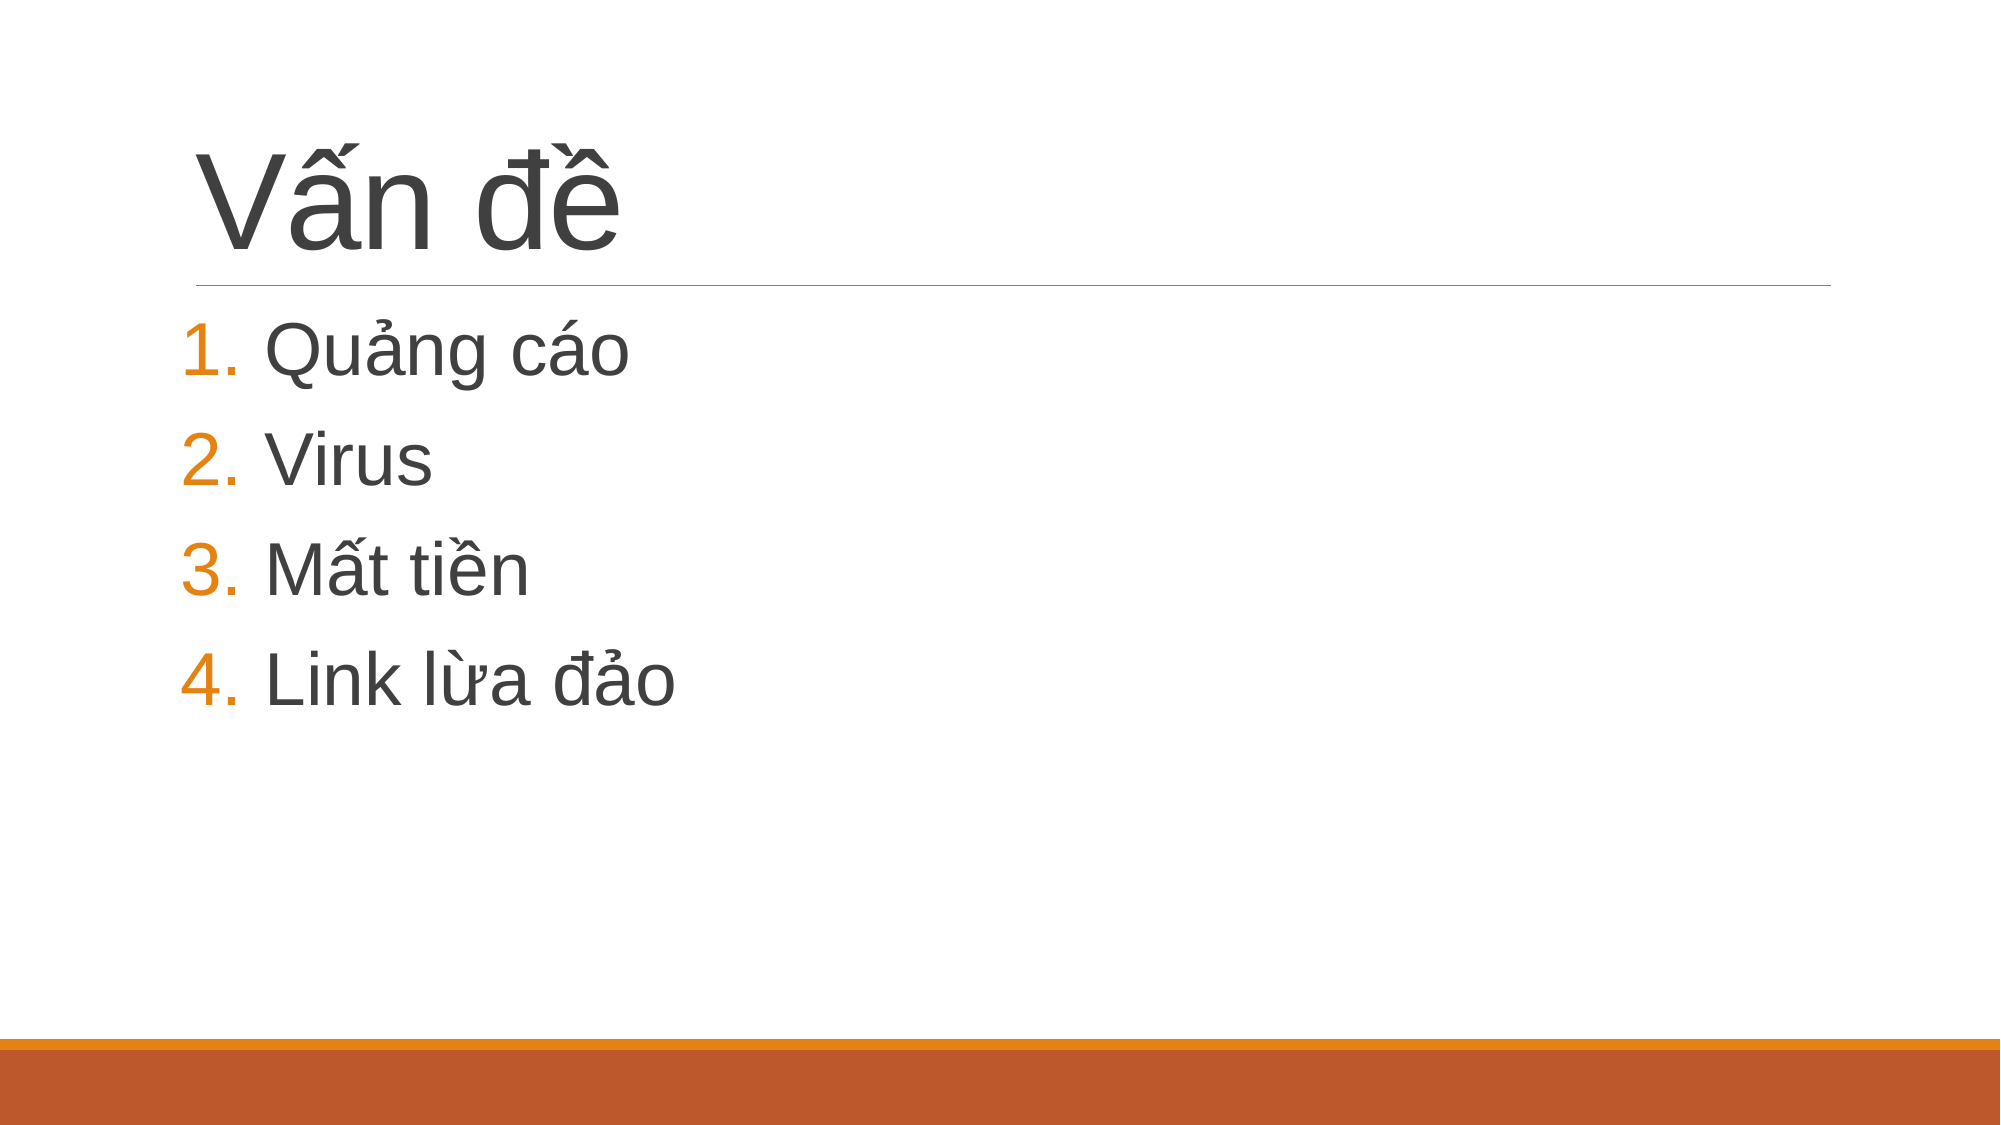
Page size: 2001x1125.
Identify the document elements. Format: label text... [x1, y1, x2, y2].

title Vấn đề [180, 47, 1830, 285]
list Quảng cáo Virus Mất tiền Link lừa đảo [180, 302, 1830, 963]
